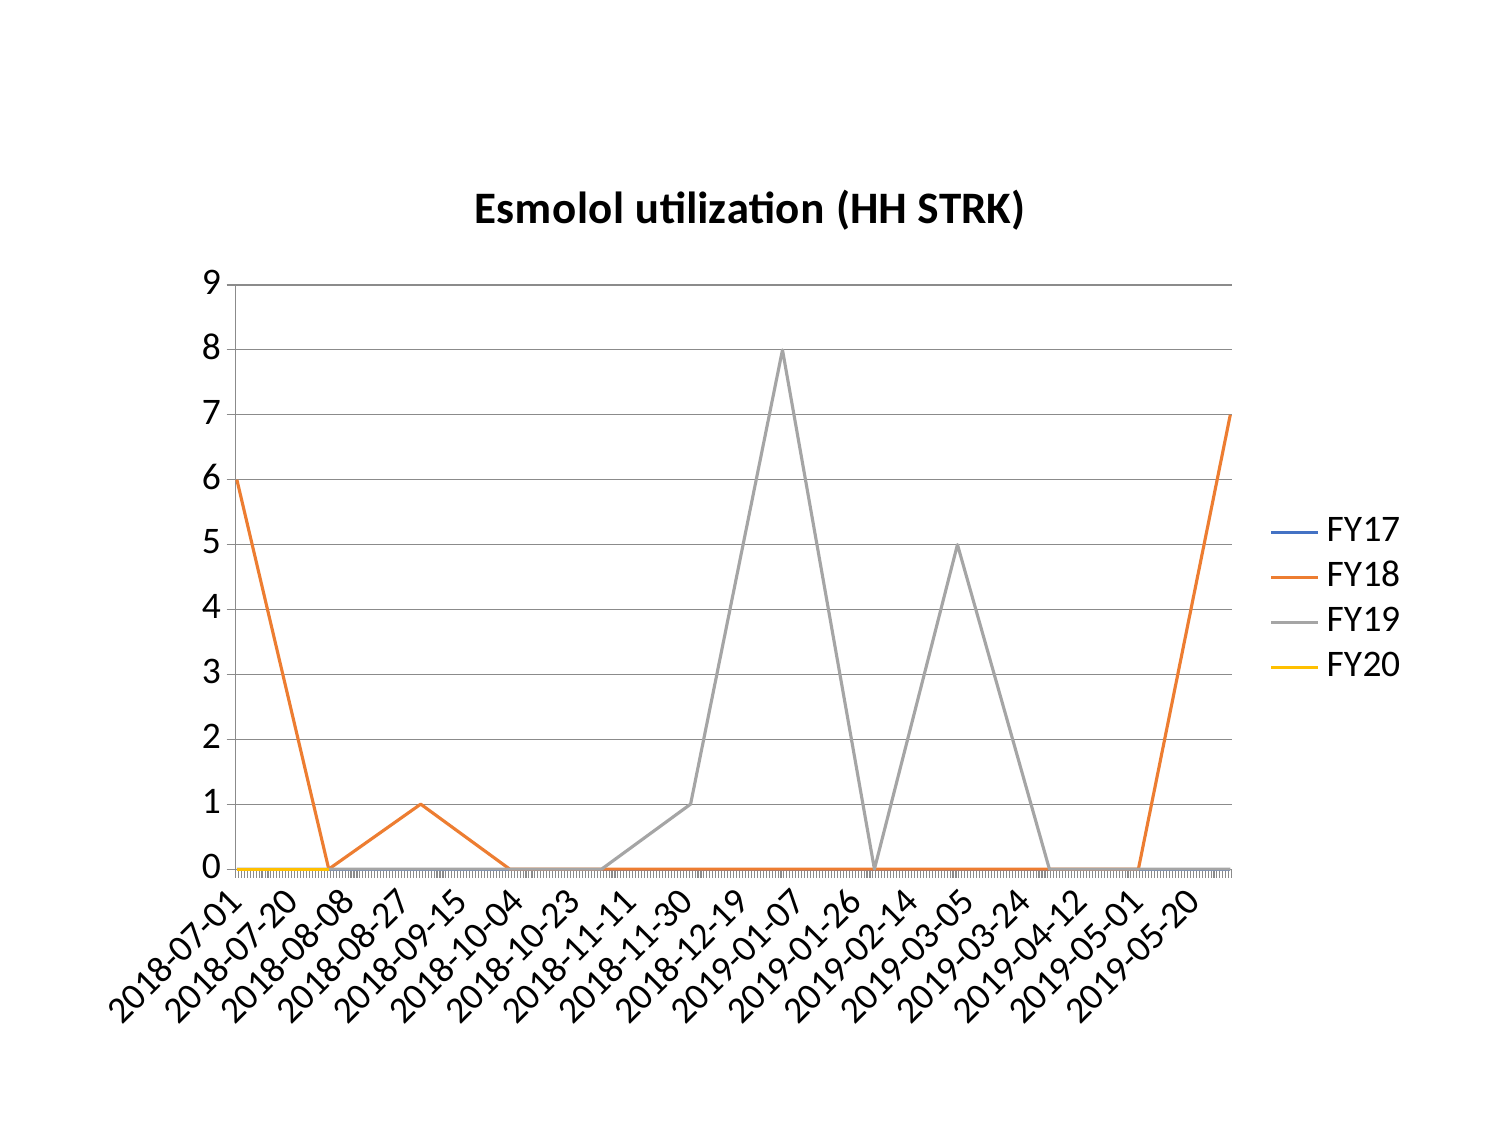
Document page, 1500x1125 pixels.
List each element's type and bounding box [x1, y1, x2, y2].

chart [74, 149, 1425, 1050]
